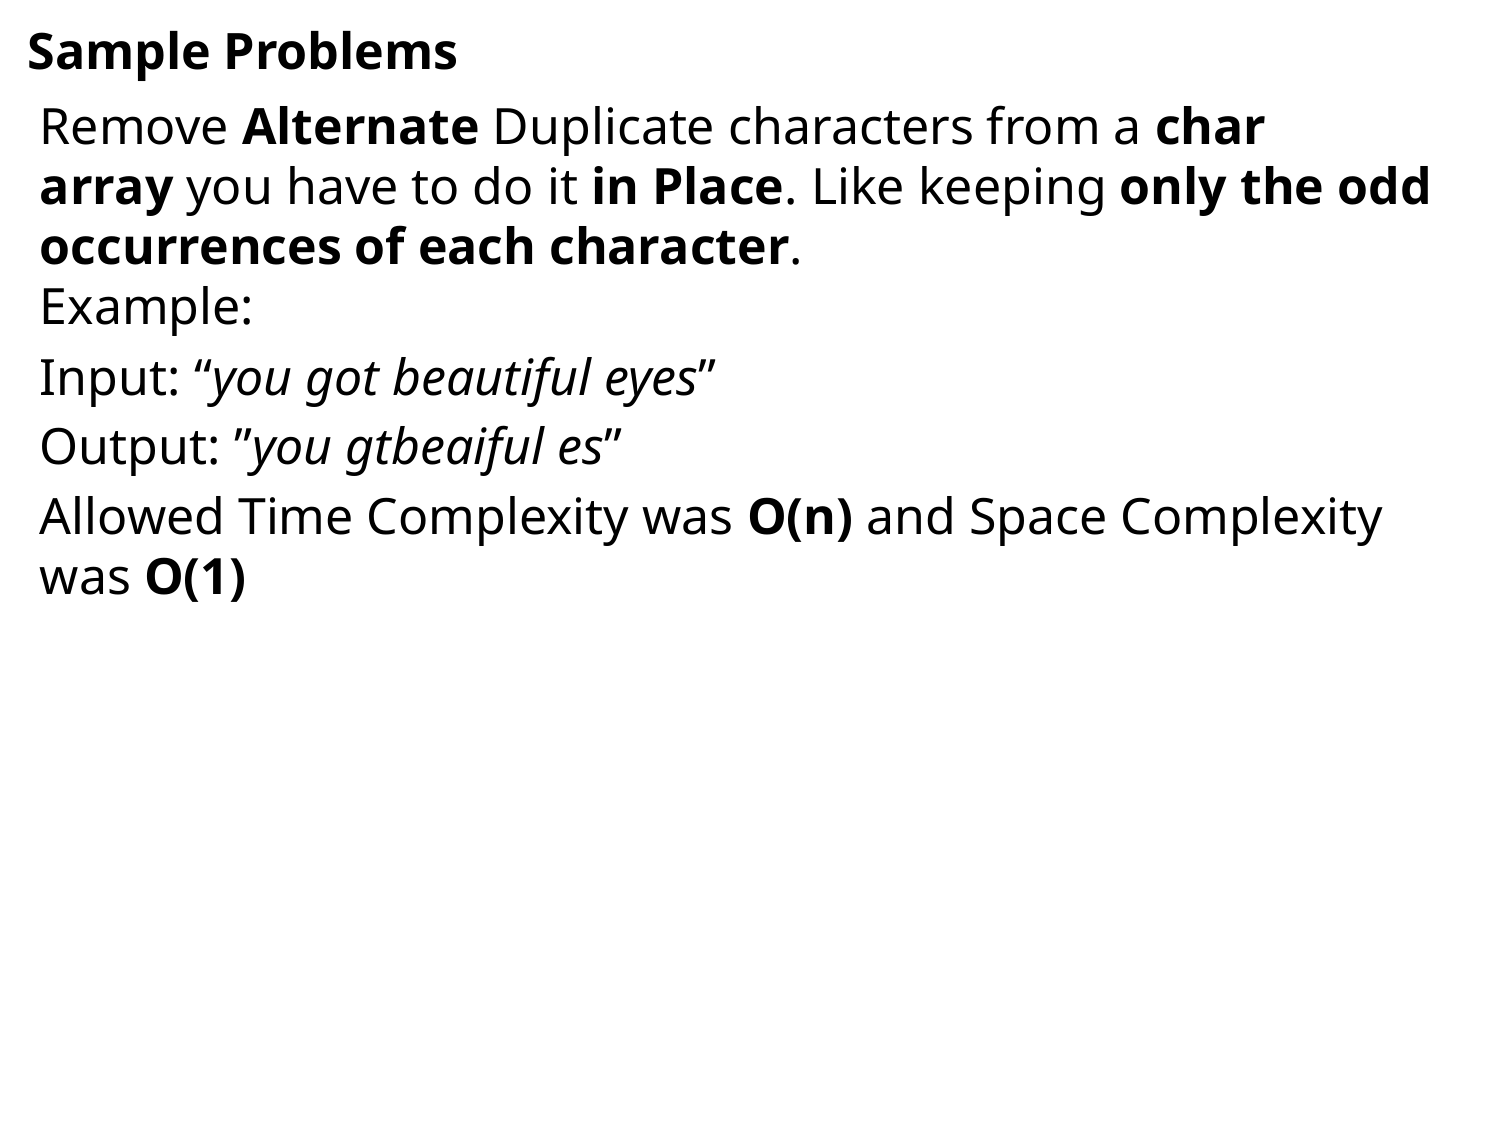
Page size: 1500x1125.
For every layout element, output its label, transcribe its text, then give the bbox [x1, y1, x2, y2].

list Remove Alternate Duplicate characters from a char array you have to do it in Place. Like keeping only the odd occurrences of each character. Example: Input: “you got beautiful eyes” Output: ”you gtbeaiful es” Allowed Time Complexity was O(n) and Space Complexity was O(1) [24, 87, 1488, 1113]
title Sample Problems [12, 12, 1463, 88]
